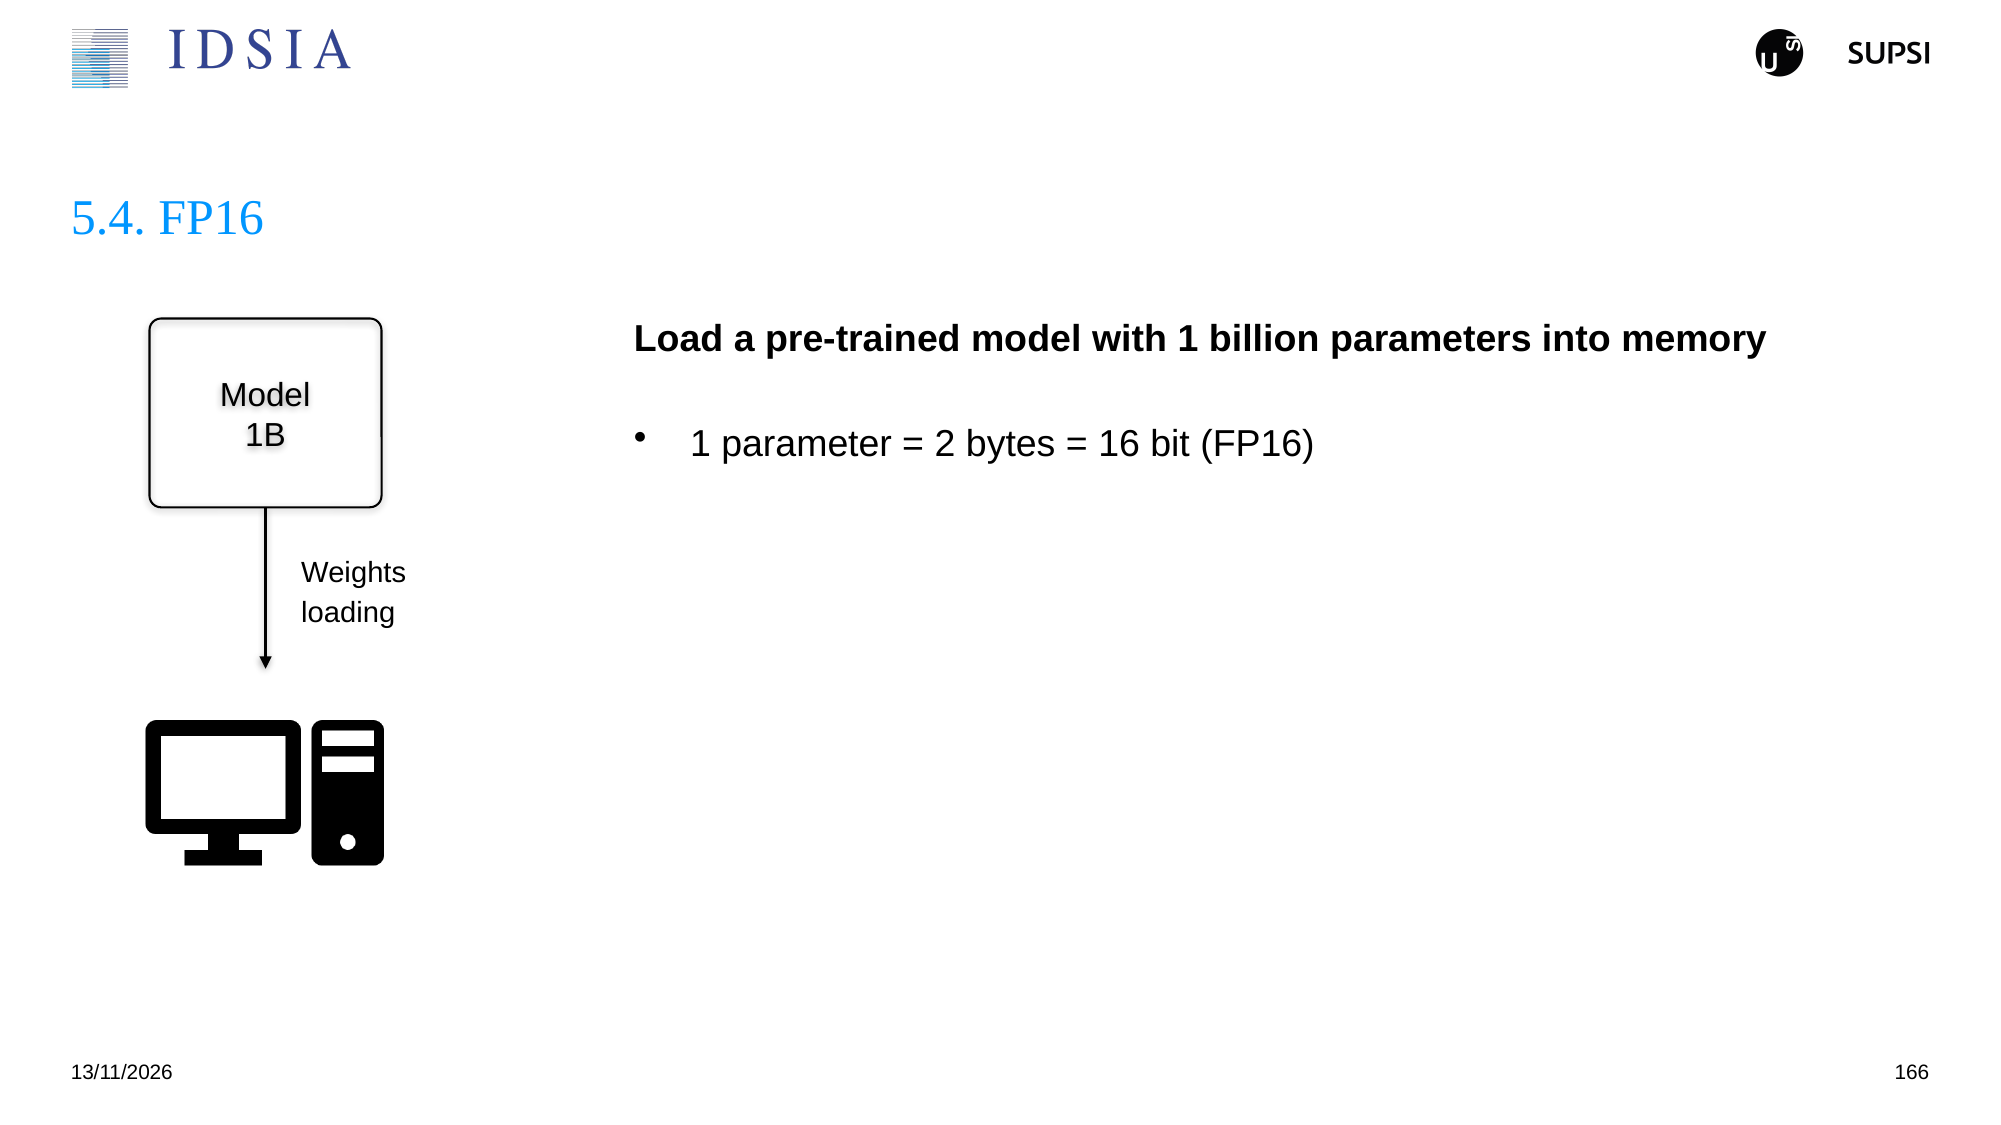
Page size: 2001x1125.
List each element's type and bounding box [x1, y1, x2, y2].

slide_number [70, 1058, 532, 1125]
text_box [301, 552, 407, 629]
text_box [148, 317, 383, 668]
picture [0, 0, 2000, 94]
slide_number [1779, 1058, 1930, 1125]
list [633, 314, 1930, 1024]
title [70, 184, 1930, 303]
picture [140, 668, 389, 917]
